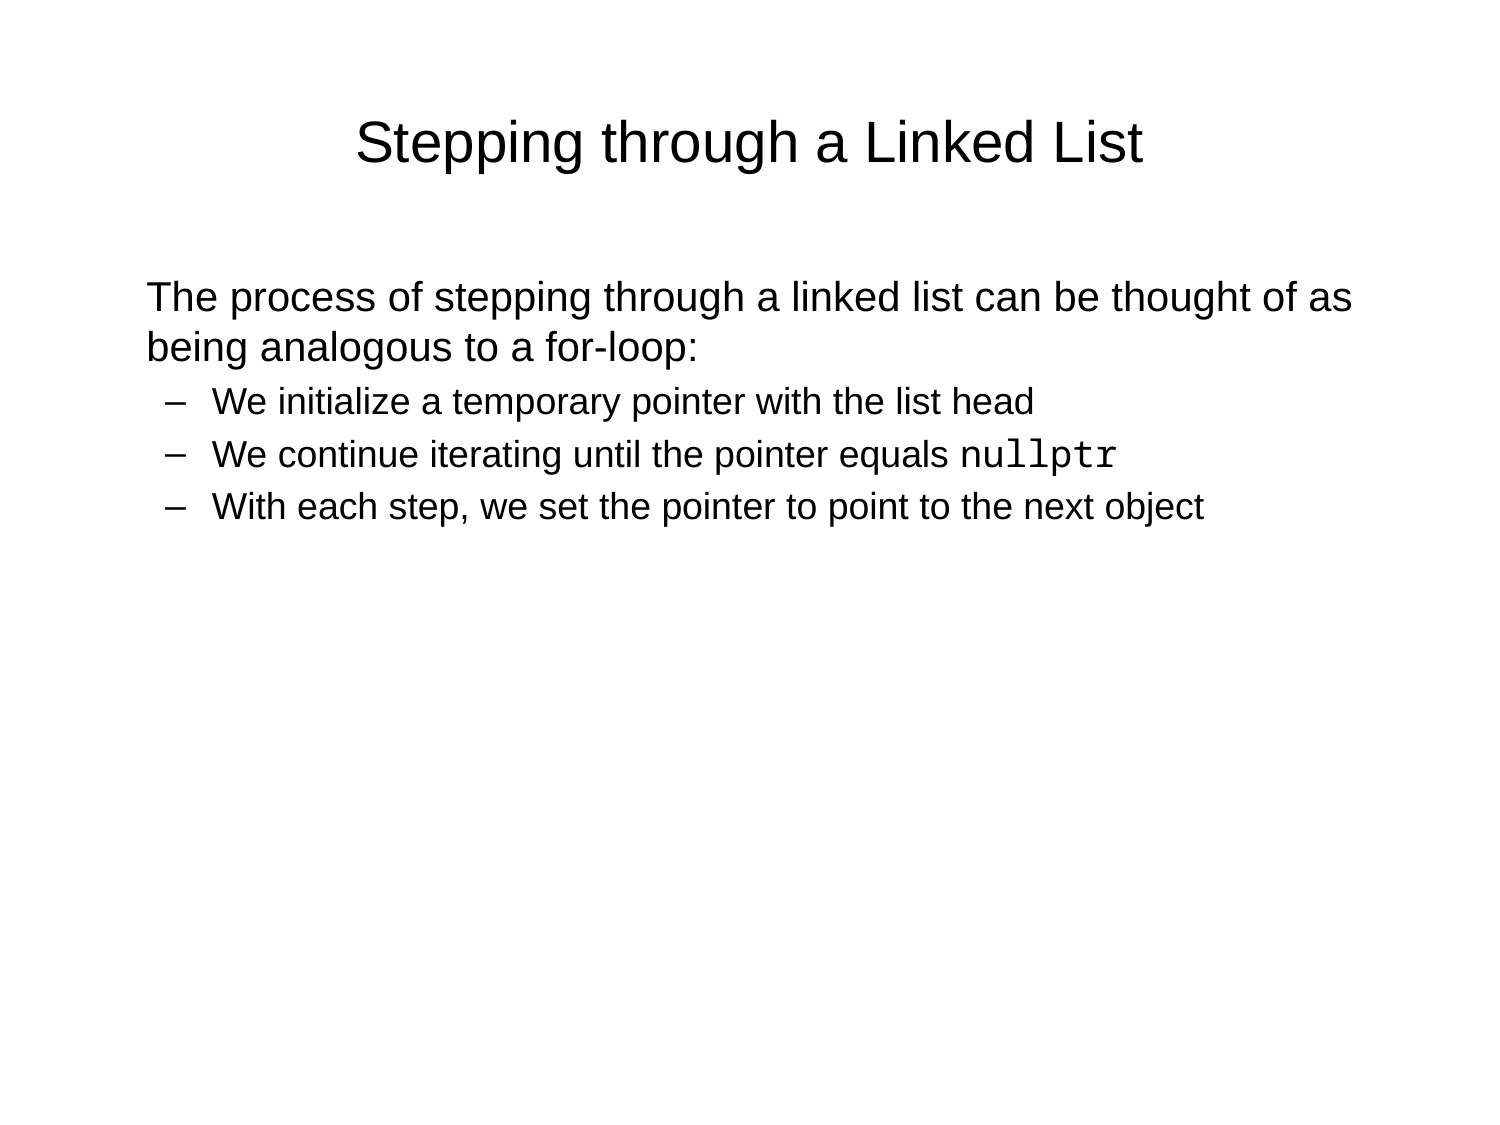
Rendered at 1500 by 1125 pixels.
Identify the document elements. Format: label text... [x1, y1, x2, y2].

title Stepping through a Linked List [74, 44, 1426, 233]
list The process of stepping through a linked list can be thought of as being analogous to a for-loop: We initialize a temporary pointer with the list head We continue iterating until the pointer equals nullptr With each step, we set the pointer to point to the next object [74, 262, 1426, 1006]
